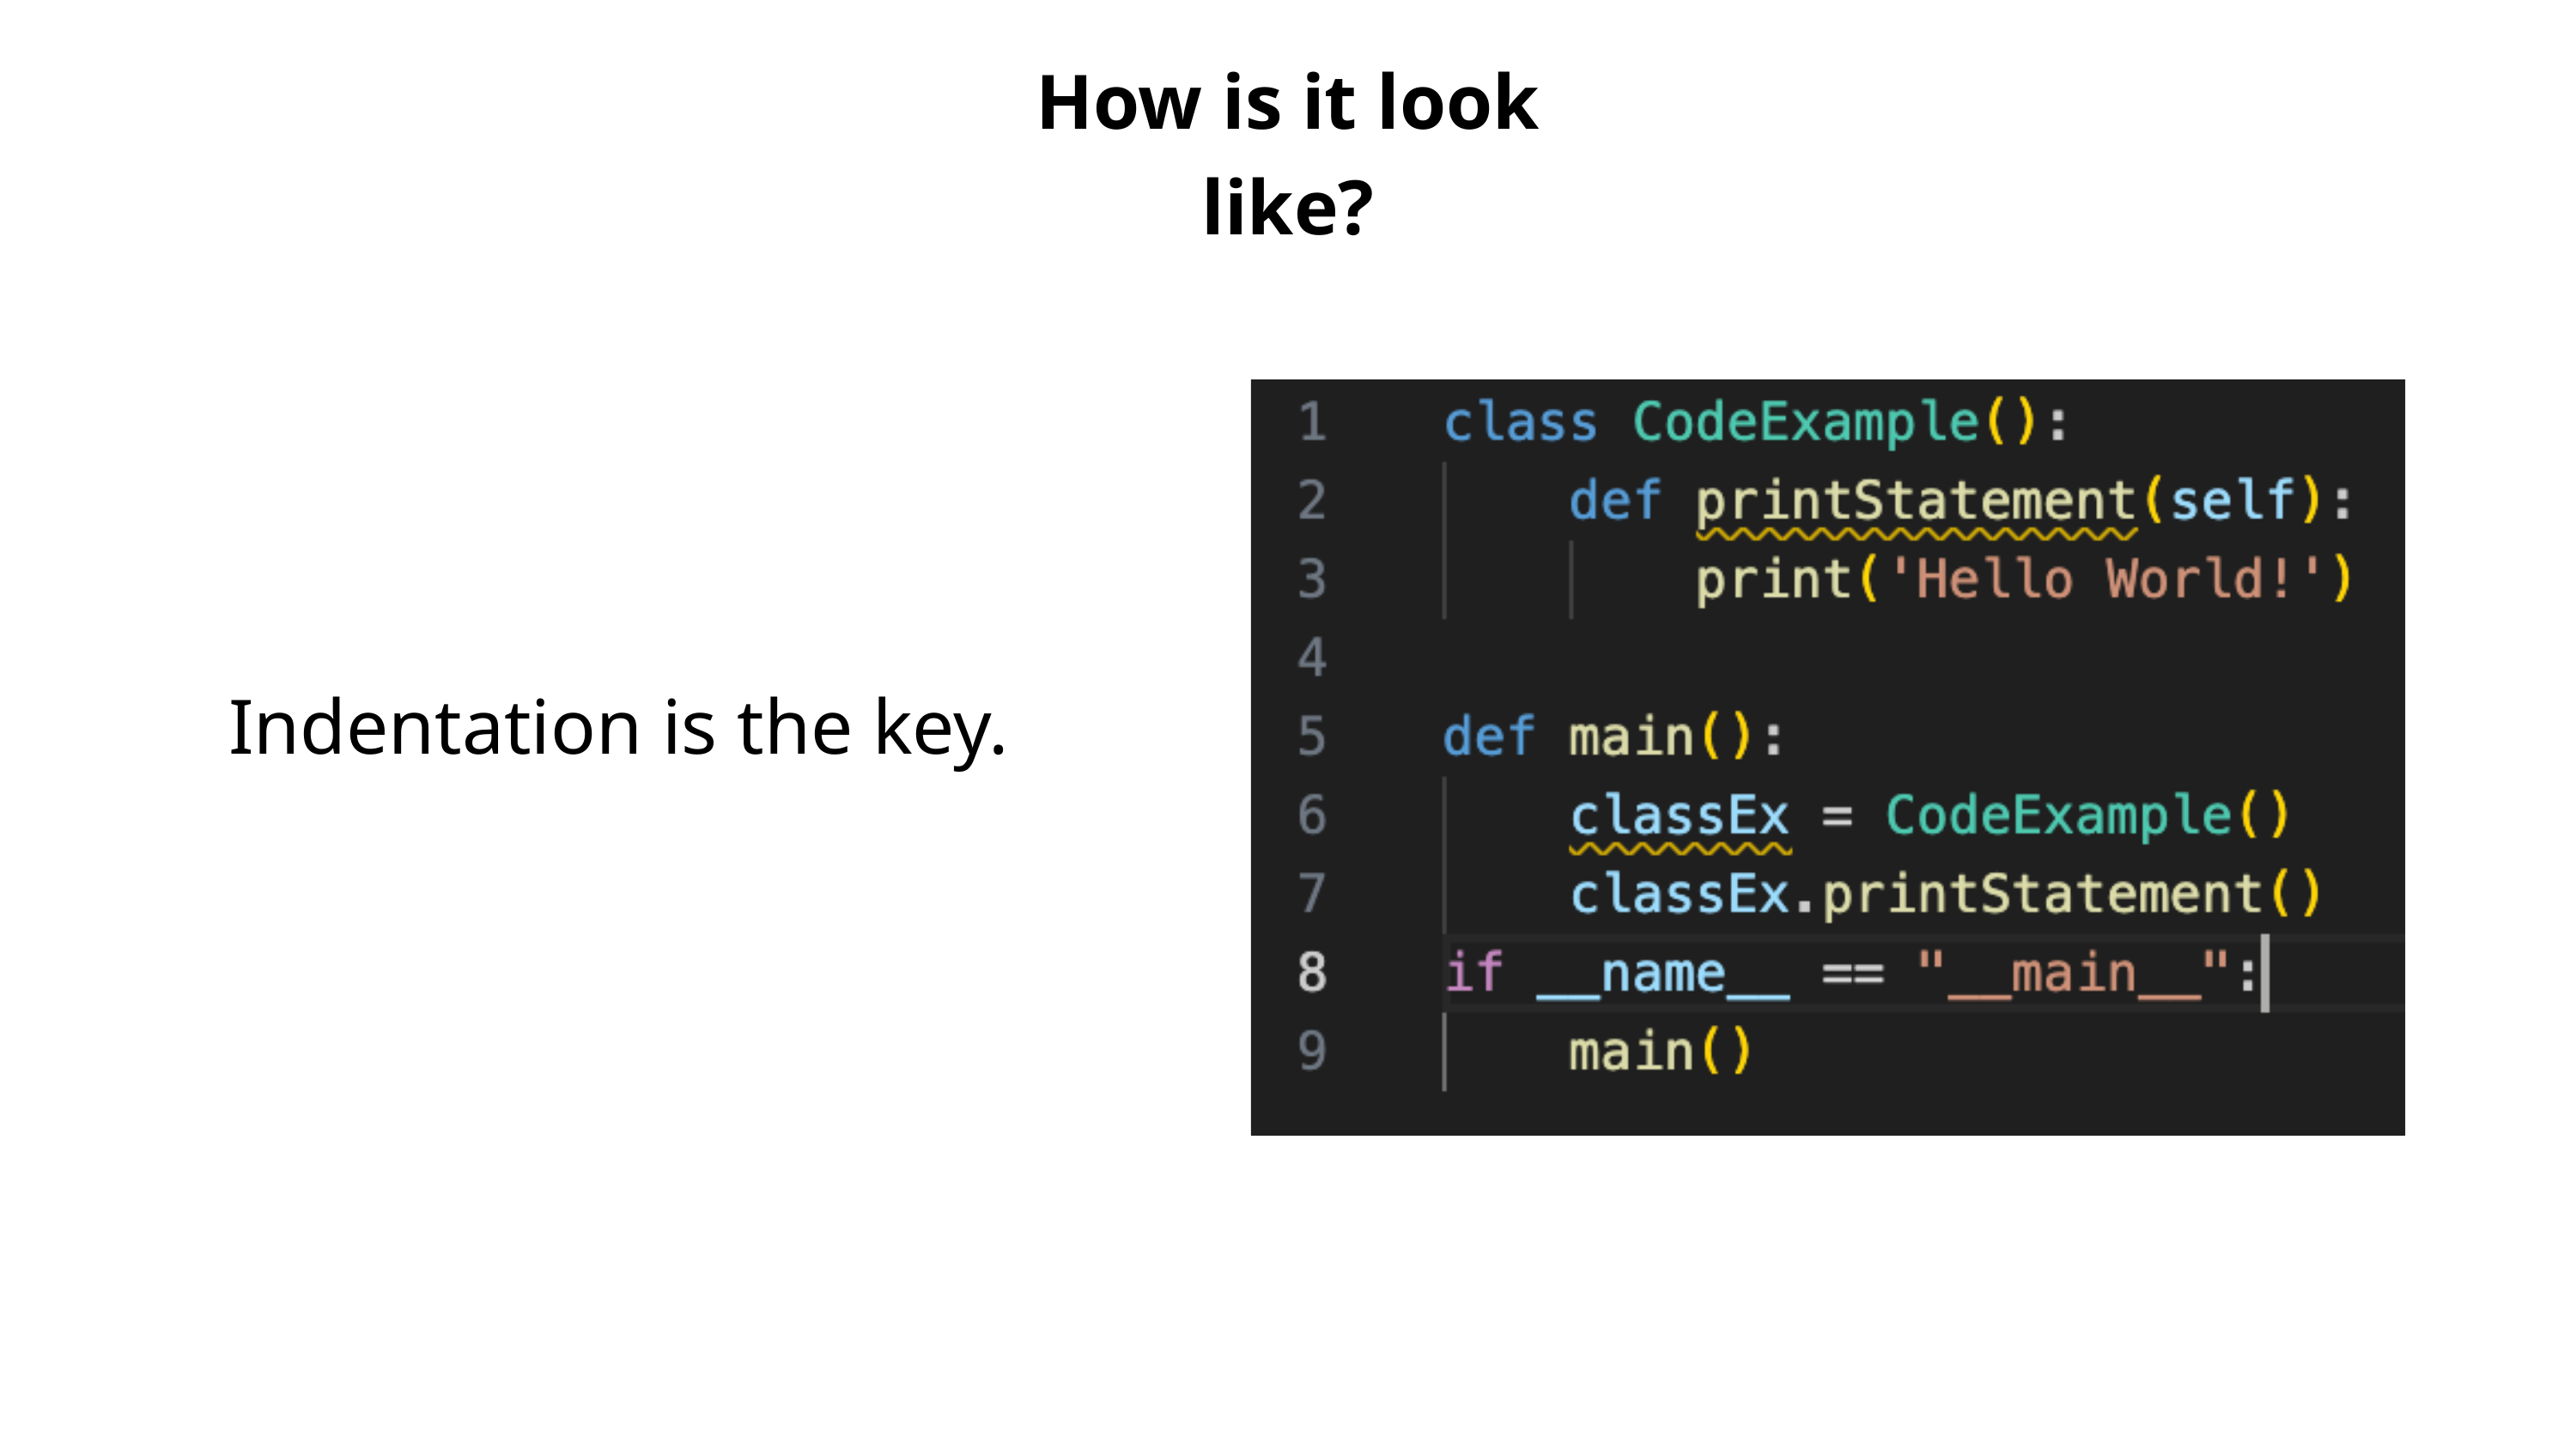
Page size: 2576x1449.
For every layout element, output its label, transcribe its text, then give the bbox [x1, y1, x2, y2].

text_box Indentation is the key. [228, 558, 1082, 769]
text_box [1250, 379, 2406, 1137]
text_box How is it look like? [943, 39, 1633, 250]
